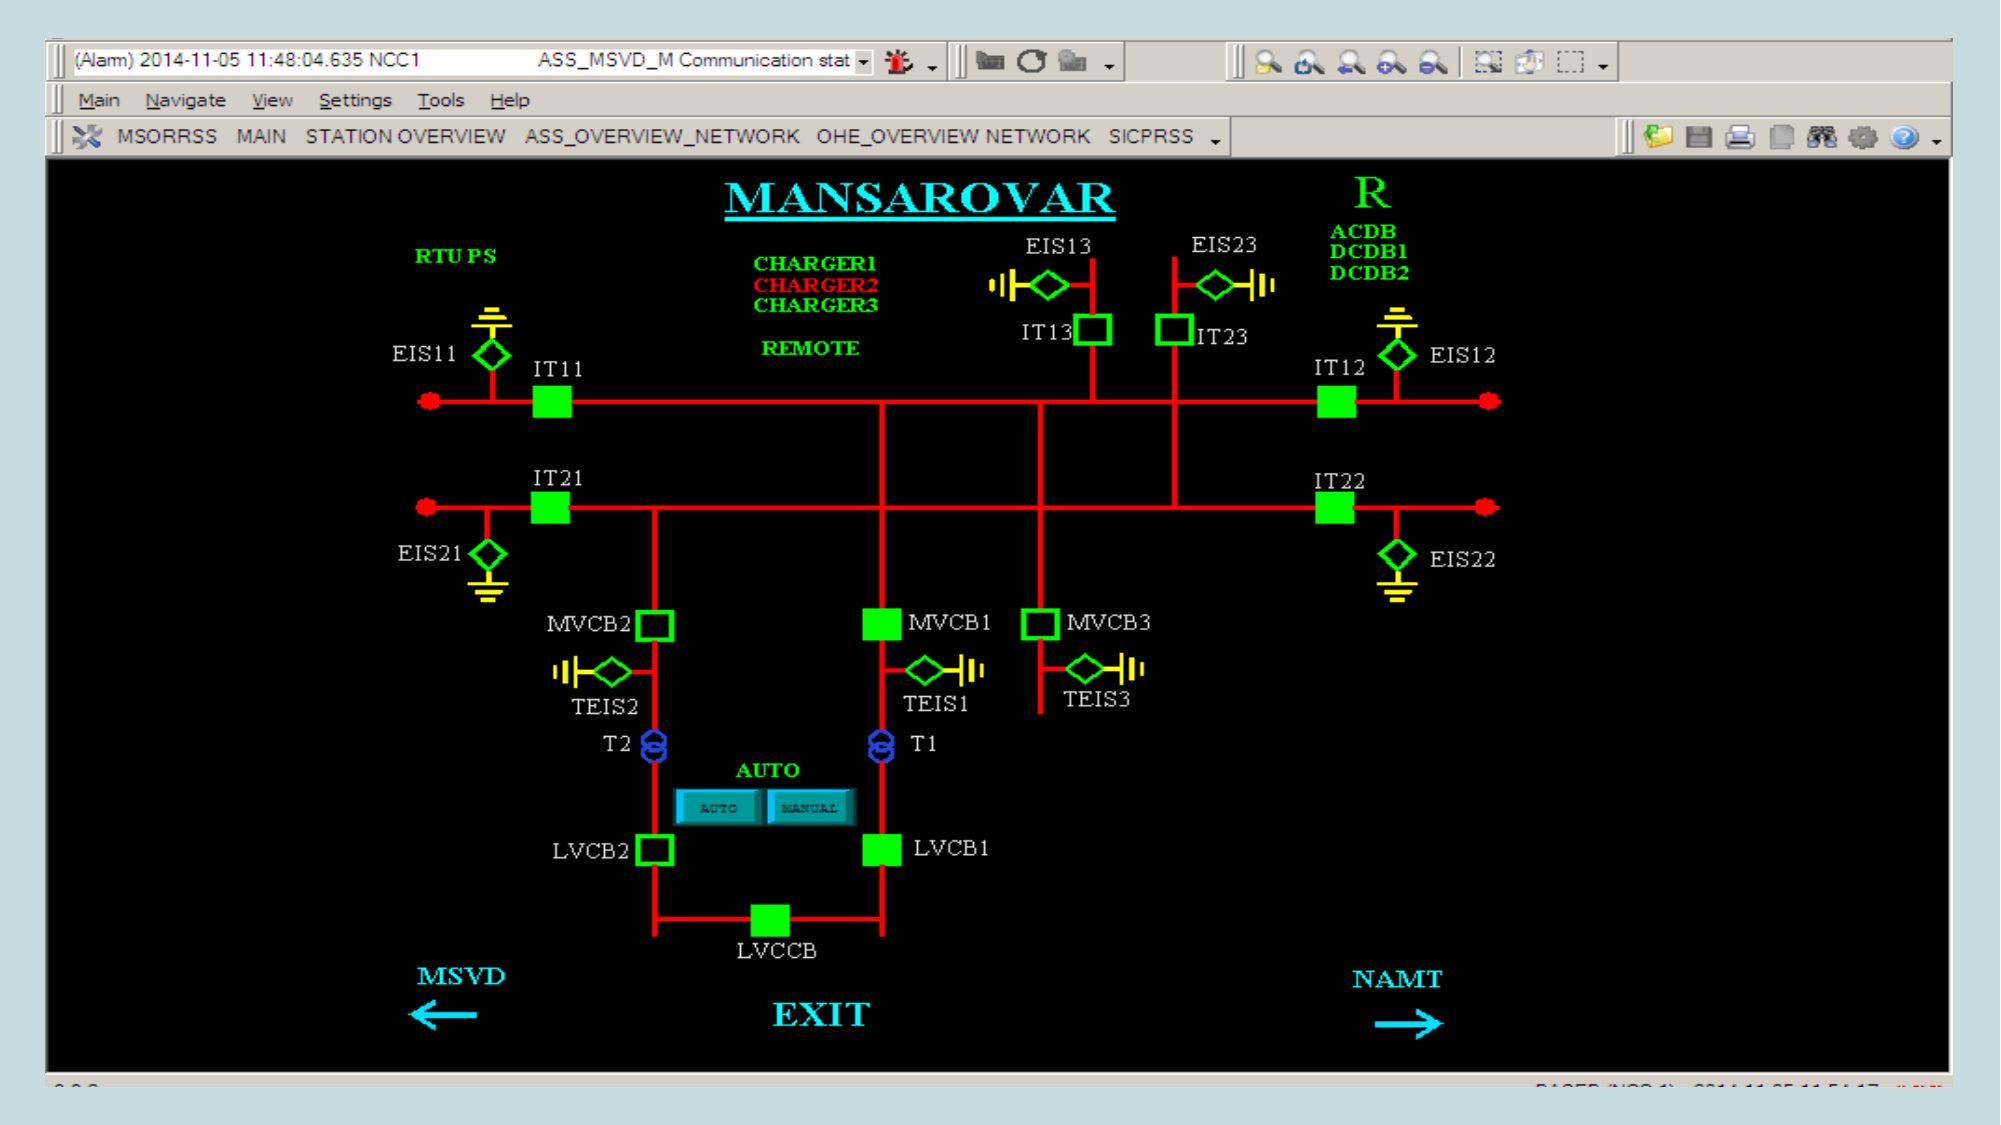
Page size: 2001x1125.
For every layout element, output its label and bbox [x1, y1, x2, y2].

picture [44, 38, 1953, 1087]
